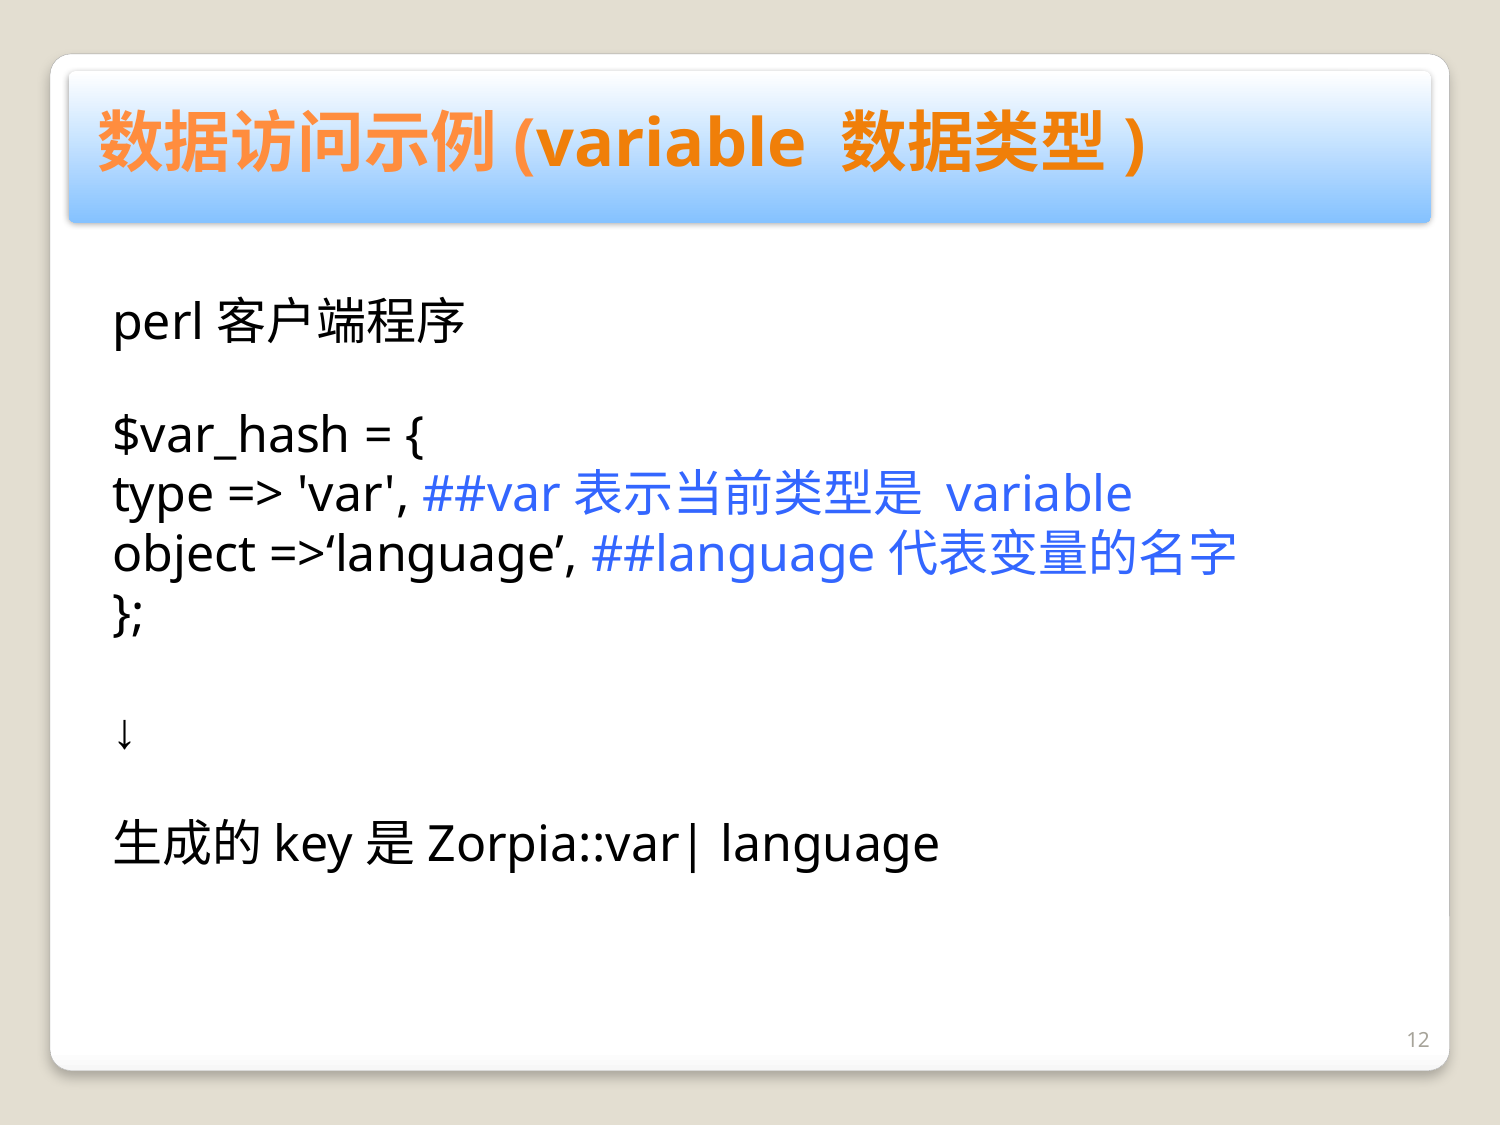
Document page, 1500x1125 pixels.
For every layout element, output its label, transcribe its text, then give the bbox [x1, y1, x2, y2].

slide_number 12 [1369, 1002, 1445, 1063]
list perl客户端程序 $var_hash = { type => 'var', ##var表示当前类型是 variable object =>‘language’, ##language代表变量的名字 }; ↓ 生成的key是Zorpia::var| language [81, 281, 1419, 985]
title 数据访问示例(variable 数据类型) [82, 82, 1454, 188]
